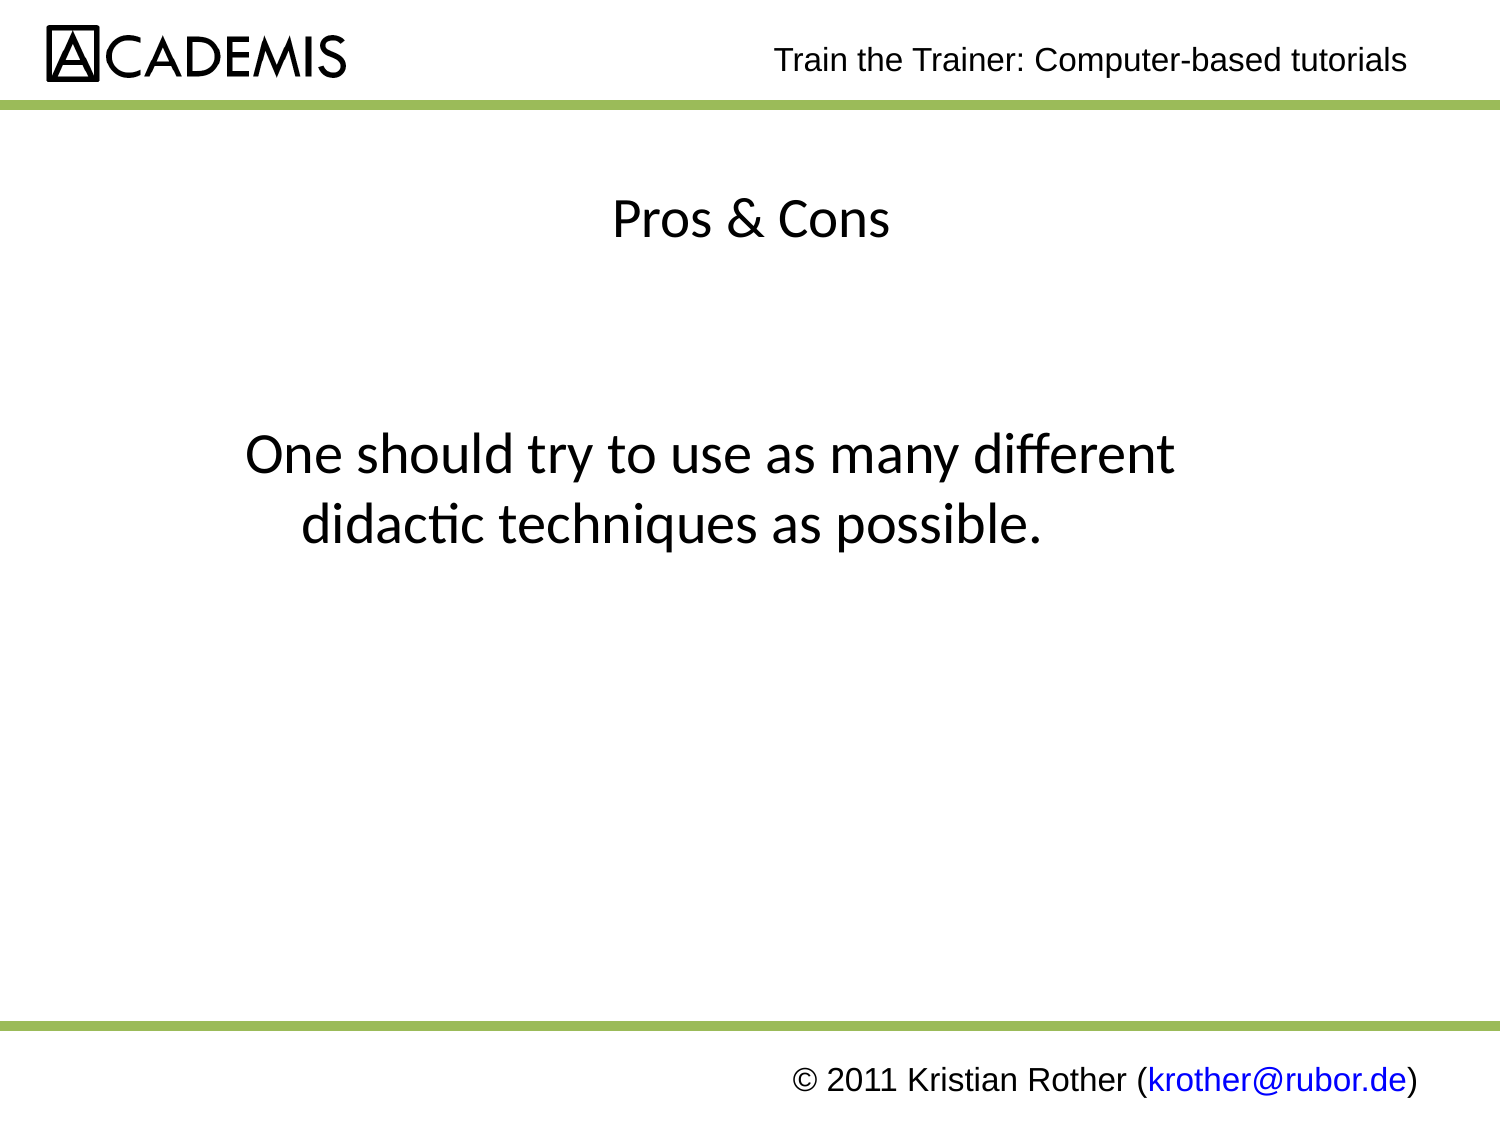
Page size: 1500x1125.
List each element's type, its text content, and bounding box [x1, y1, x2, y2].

list One should try to use as many different didactic techniques as possible. [230, 326, 1376, 1010]
title Pros & Cons [76, 172, 1427, 257]
